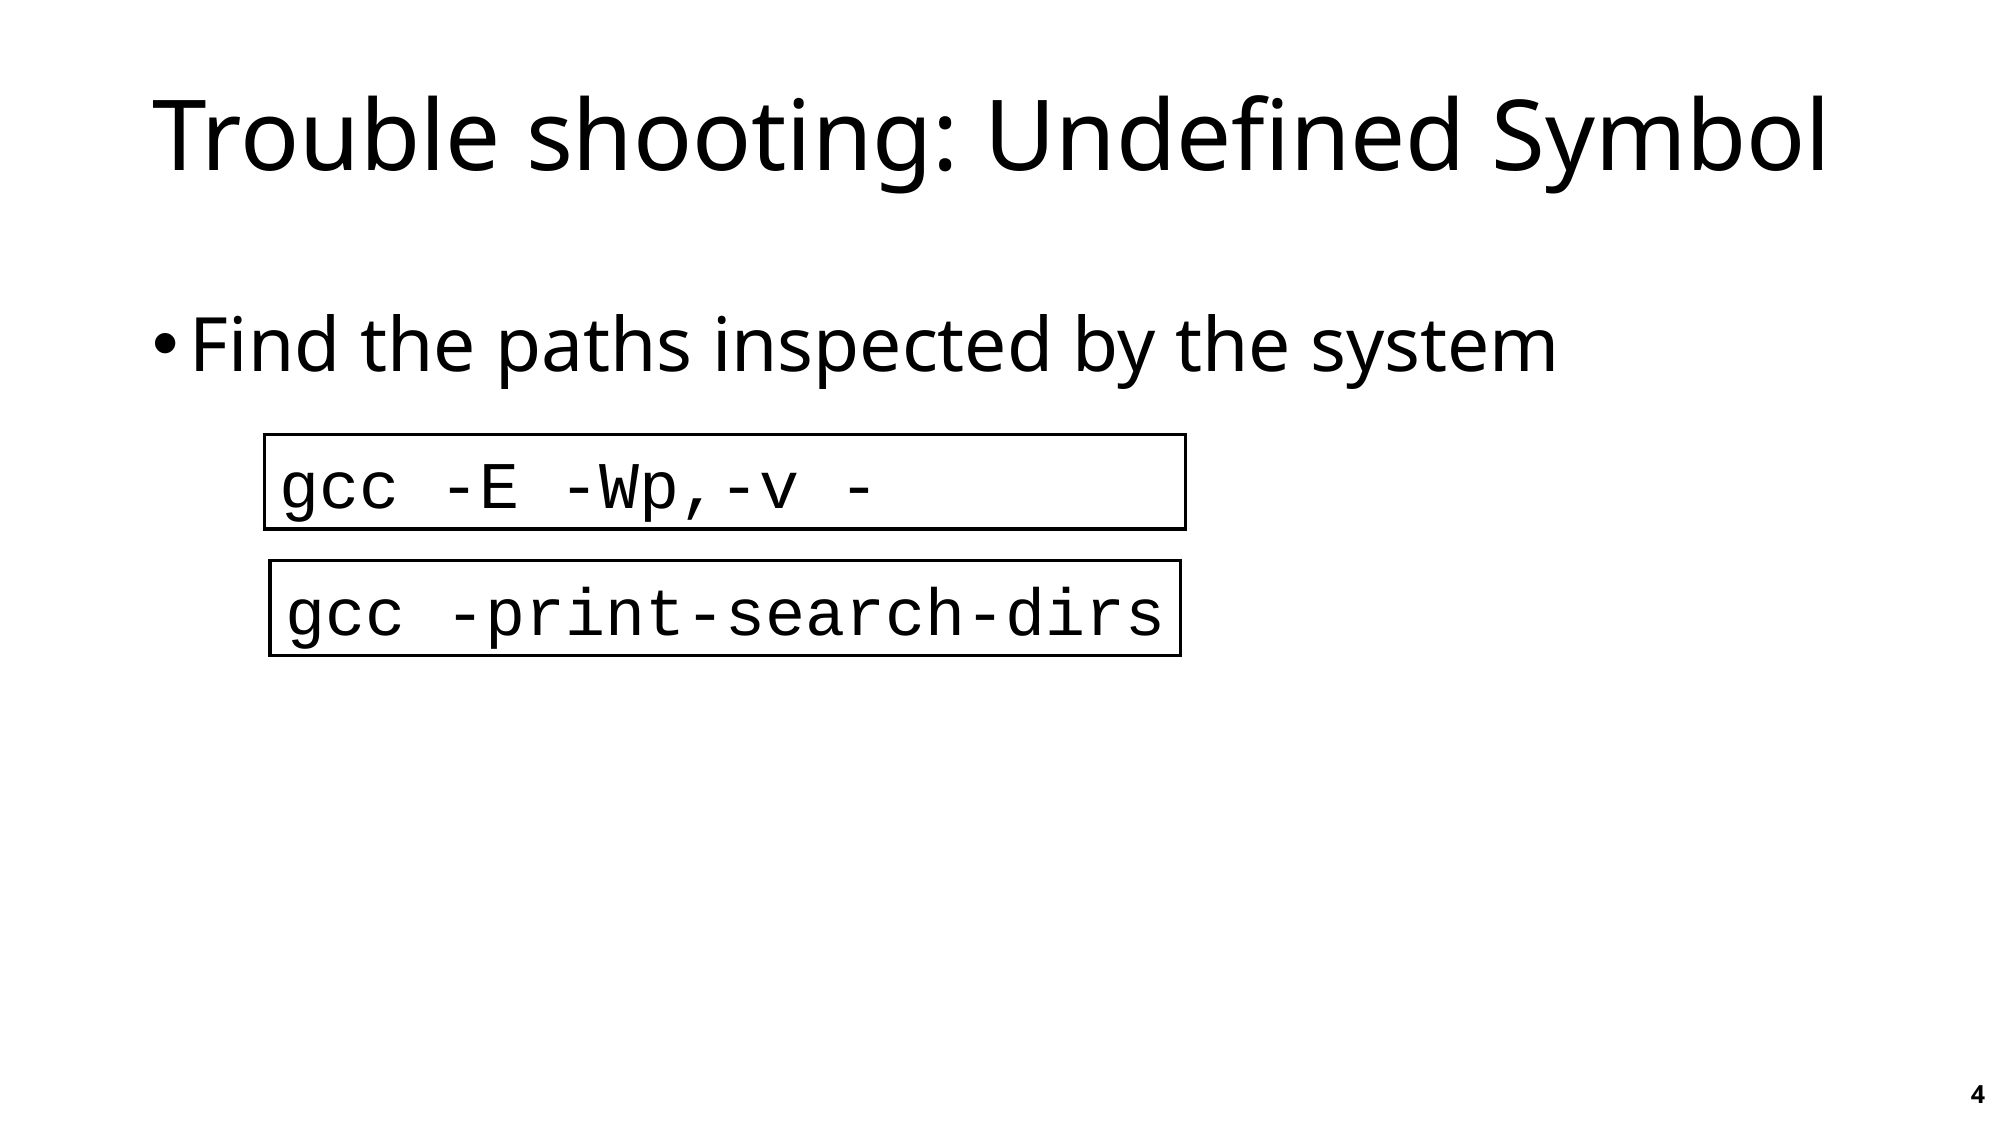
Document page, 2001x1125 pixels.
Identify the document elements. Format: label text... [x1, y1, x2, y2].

list Find the paths inspected by the system [137, 299, 1863, 1014]
text_box gcc -E -Wp,-v - [263, 433, 1187, 531]
title Trouble shooting: Undefined Symbol [137, 30, 1863, 248]
slide_number 4 [1550, 1065, 2000, 1125]
text_box gcc -print-search-dirs [268, 559, 1182, 657]
